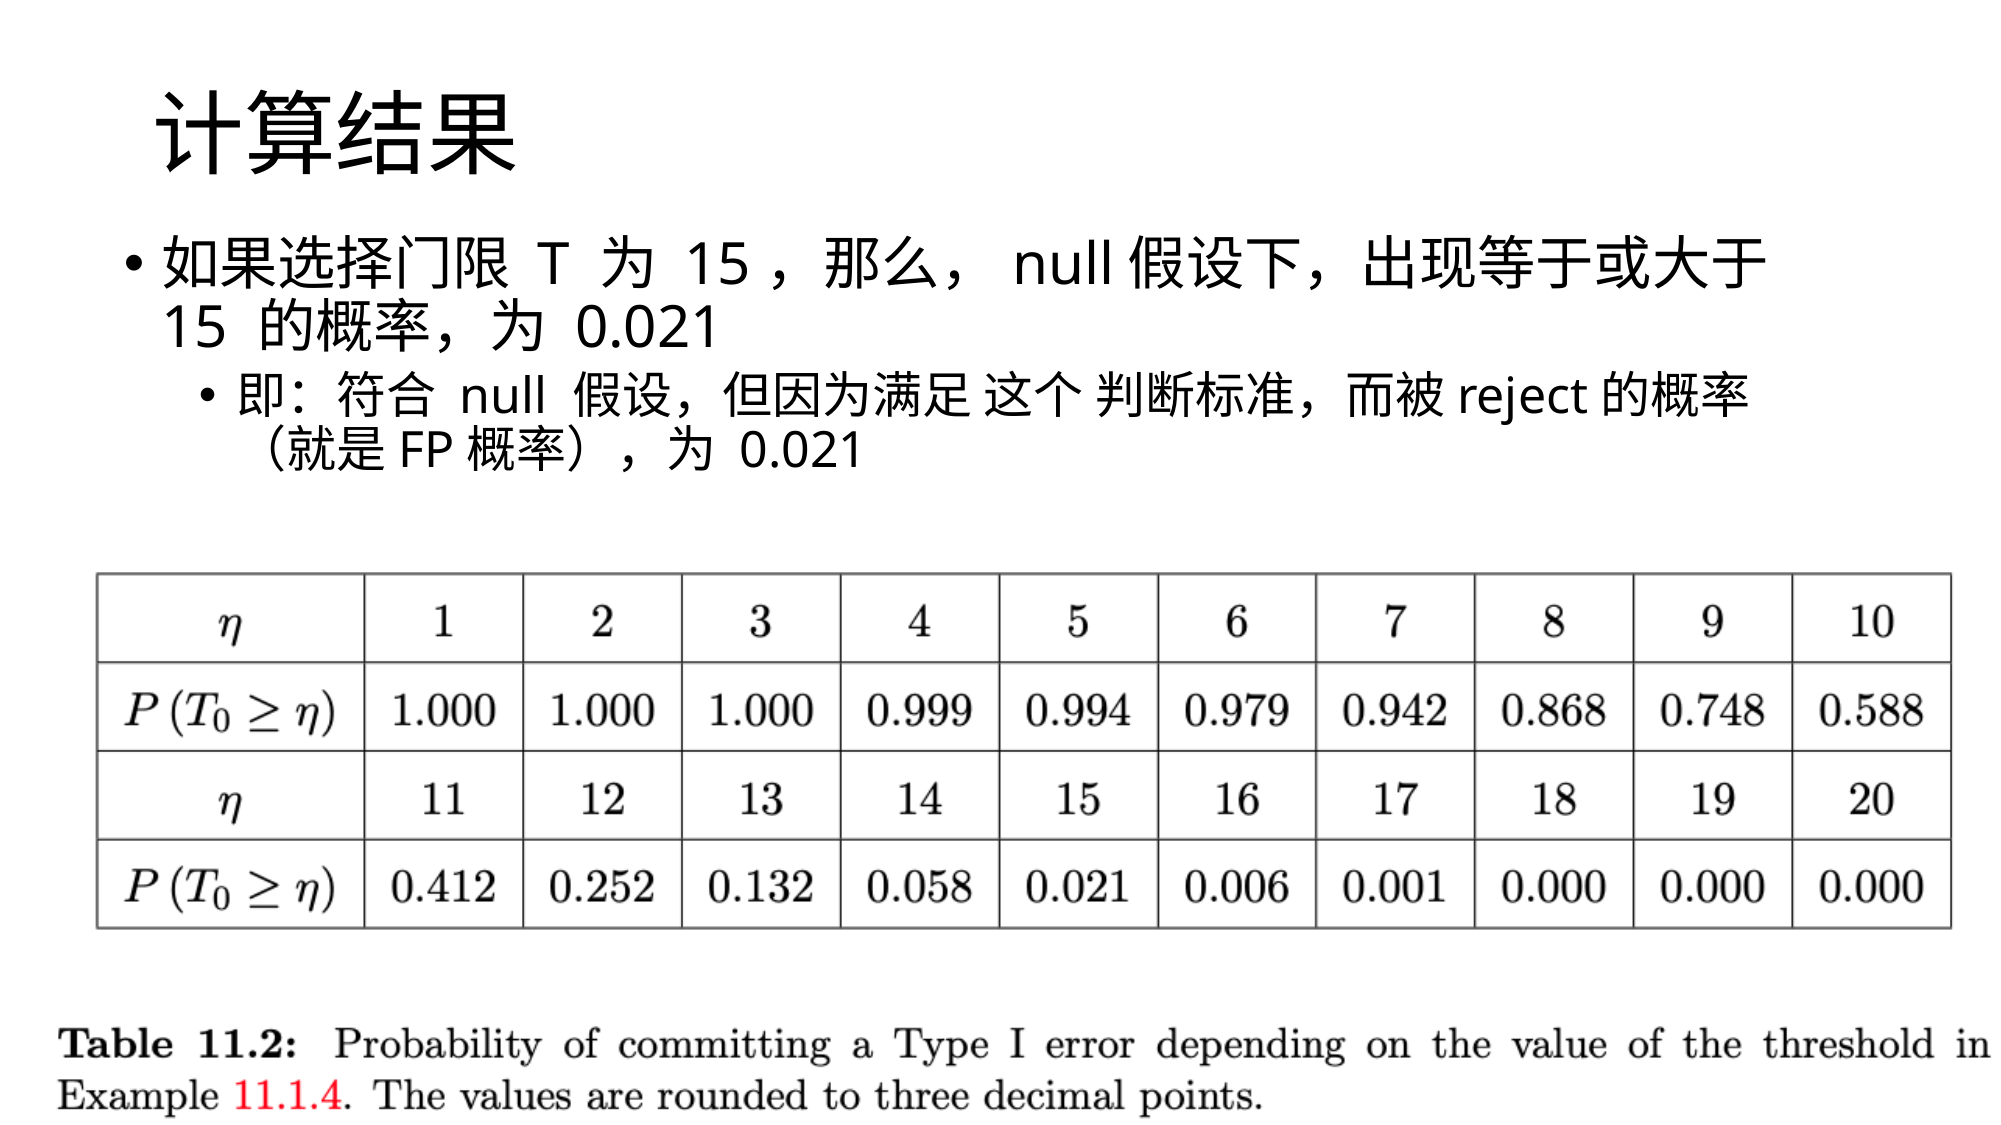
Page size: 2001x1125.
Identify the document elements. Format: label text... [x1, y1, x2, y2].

title 计算结果 [137, 28, 1863, 247]
picture [15, 532, 2000, 1125]
list 如果选择门限 T 为 15，那么，null假设下，出现等于或大于 15 的概率，为 0.021 即：符合 null 假设，但因为满足 这个 判断标准，而被reject的概率（就是FP概率），为 0.021 [108, 226, 1834, 532]
